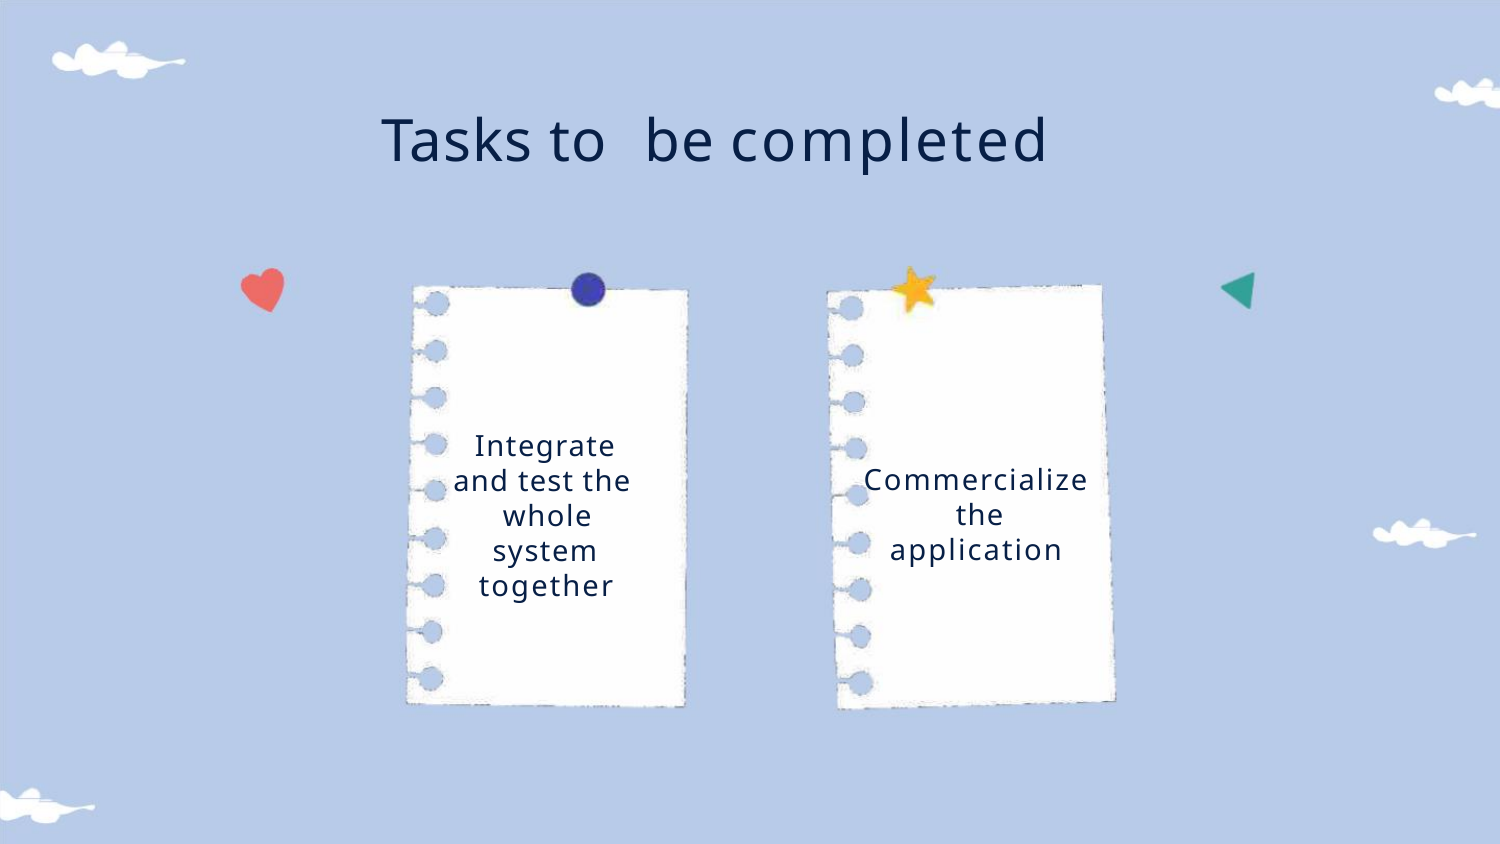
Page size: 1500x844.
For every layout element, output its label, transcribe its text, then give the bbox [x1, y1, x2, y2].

text_box [0, 0, 1500, 844]
text_box system [492, 531, 631, 566]
text_box application [889, 530, 1094, 567]
text_box Commercialize the [863, 460, 1125, 532]
text_box together [478, 566, 643, 603]
text_box Tasks to be completed [381, 102, 1122, 174]
text_box Integrate and test the whole [453, 426, 670, 533]
